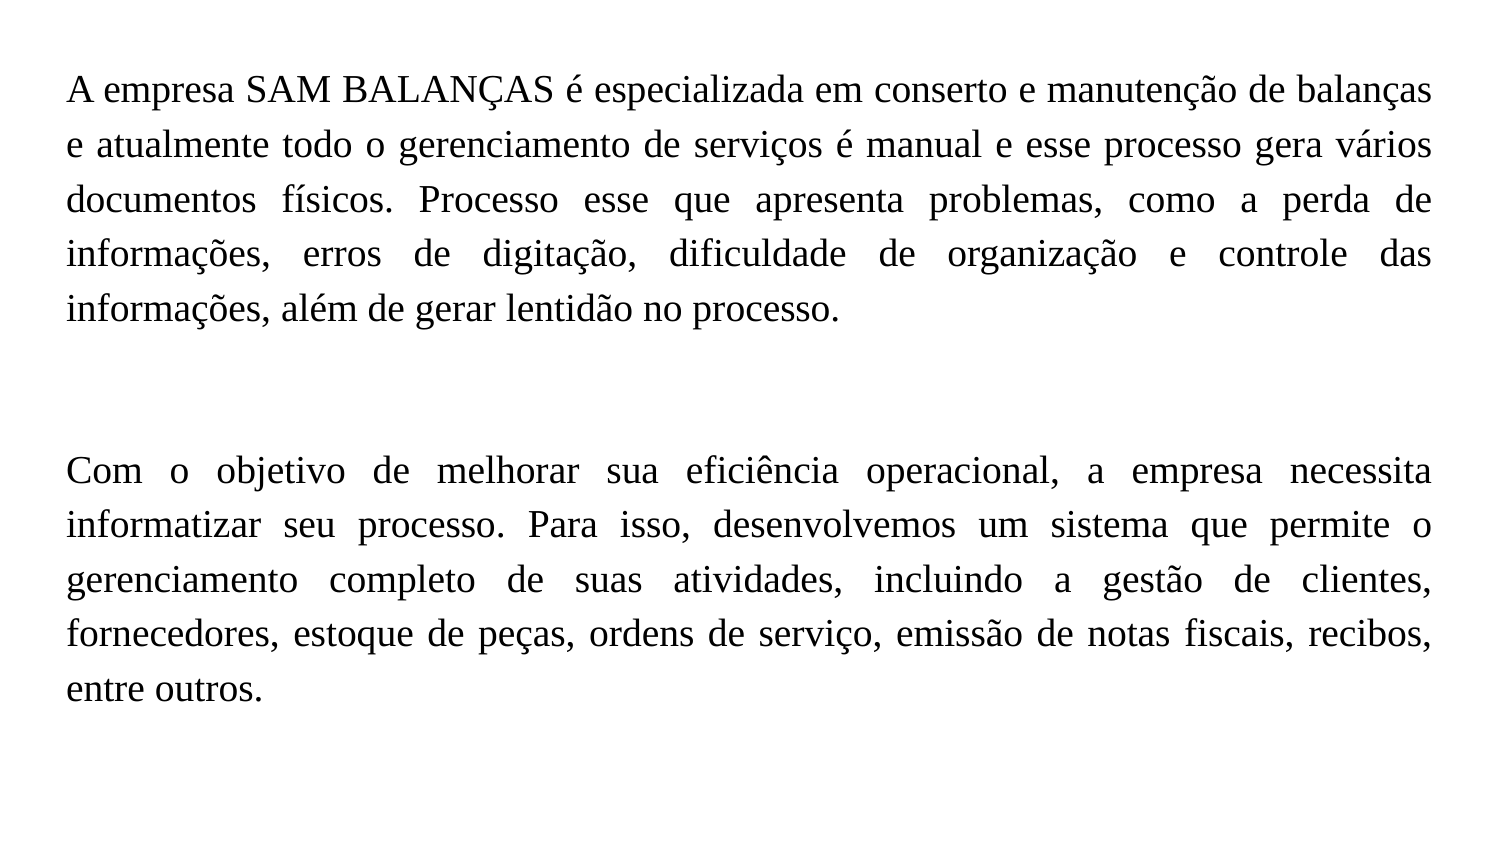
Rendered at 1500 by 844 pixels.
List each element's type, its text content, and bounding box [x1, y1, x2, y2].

list A empresa SAM BALANÇAS é especializada em conserto e manutenção de balanças e atualmente todo o gerenciamento de serviços é manual e esse processo gera vários documentos físicos. Processo esse que apresenta problemas, como a perda de informações, erros de digitação, dificuldade de organização e controle das informações, além de gerar lentidão no processo. Com o objetivo de melhorar sua eficiência operacional, a empresa necessita informatizar seu processo. Para isso, desenvolvemos um sistema que permite o gerenciamento completo de suas atividades, incluindo a gestão de clientes, fornecedores, estoque de peças, ordens de serviço, emissão de notas fiscais, recibos, entre outros. [51, 41, 1449, 750]
